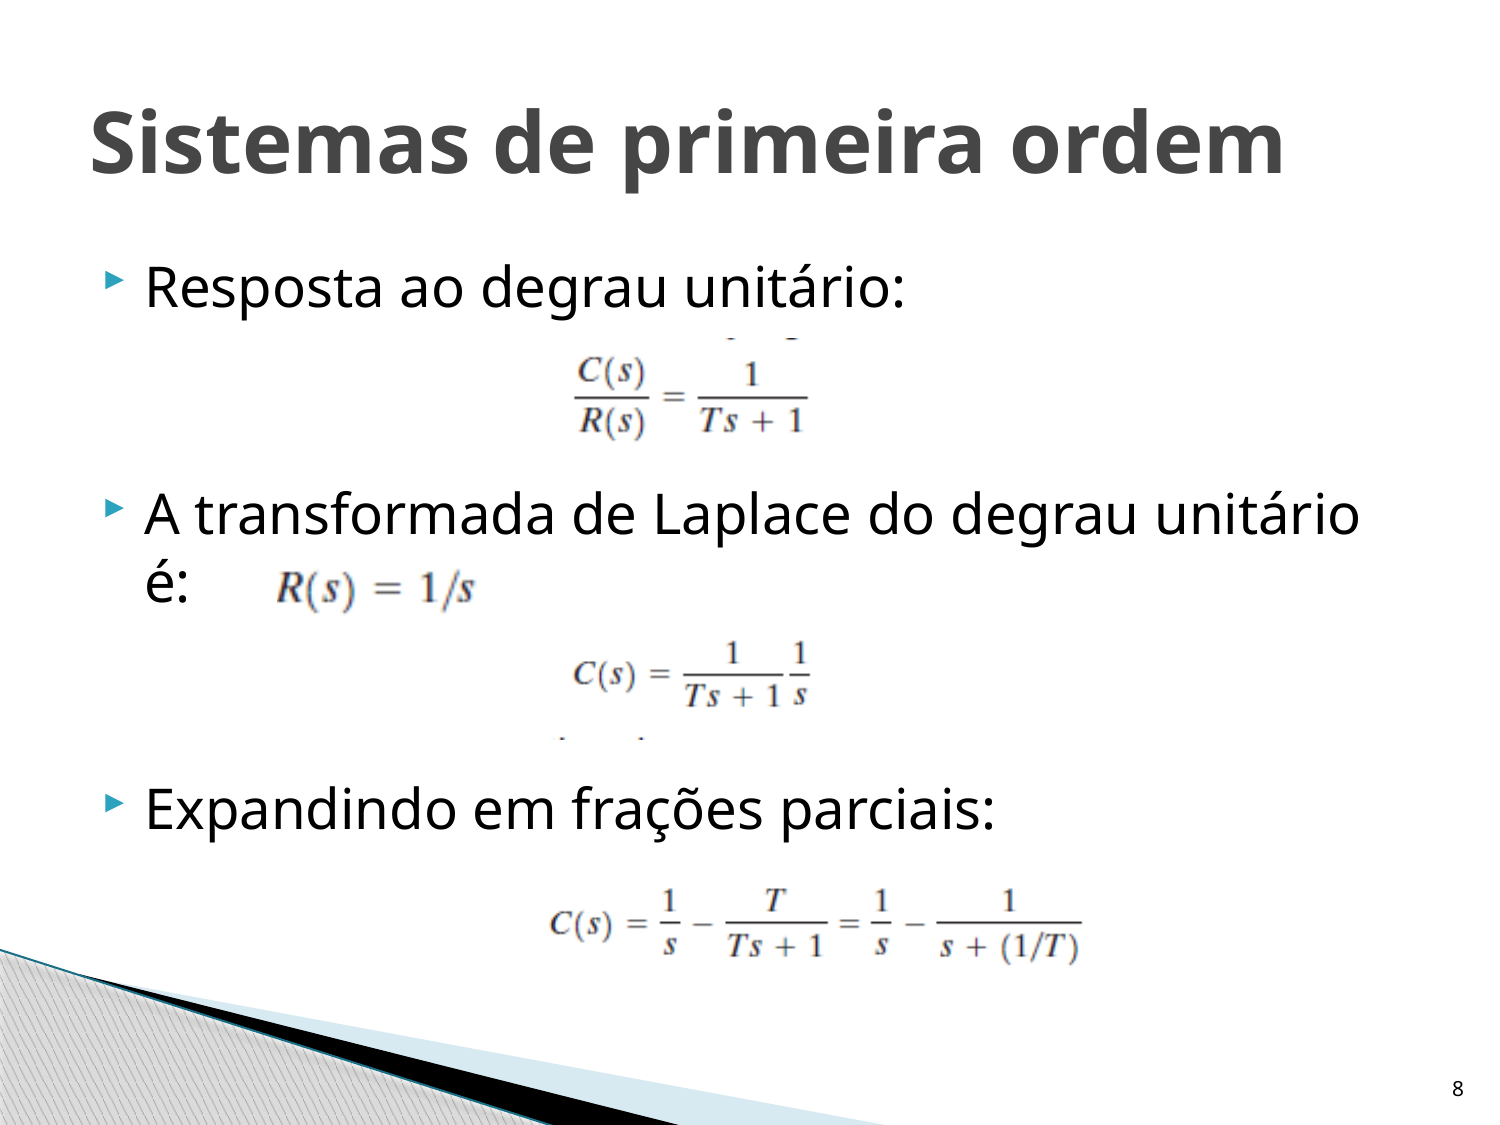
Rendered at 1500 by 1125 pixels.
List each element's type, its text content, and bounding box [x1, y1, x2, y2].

picture [553, 621, 839, 740]
title Sistemas de primeira ordem [75, 45, 1425, 233]
slide_number 8 [1418, 1051, 1479, 1112]
picture [553, 337, 837, 462]
picture [513, 881, 1109, 988]
list Resposta ao degrau unitário: A transformada de Laplace do degrau unitário é: Expandindo em frações parciais: [69, 243, 1420, 1012]
picture [277, 562, 482, 622]
